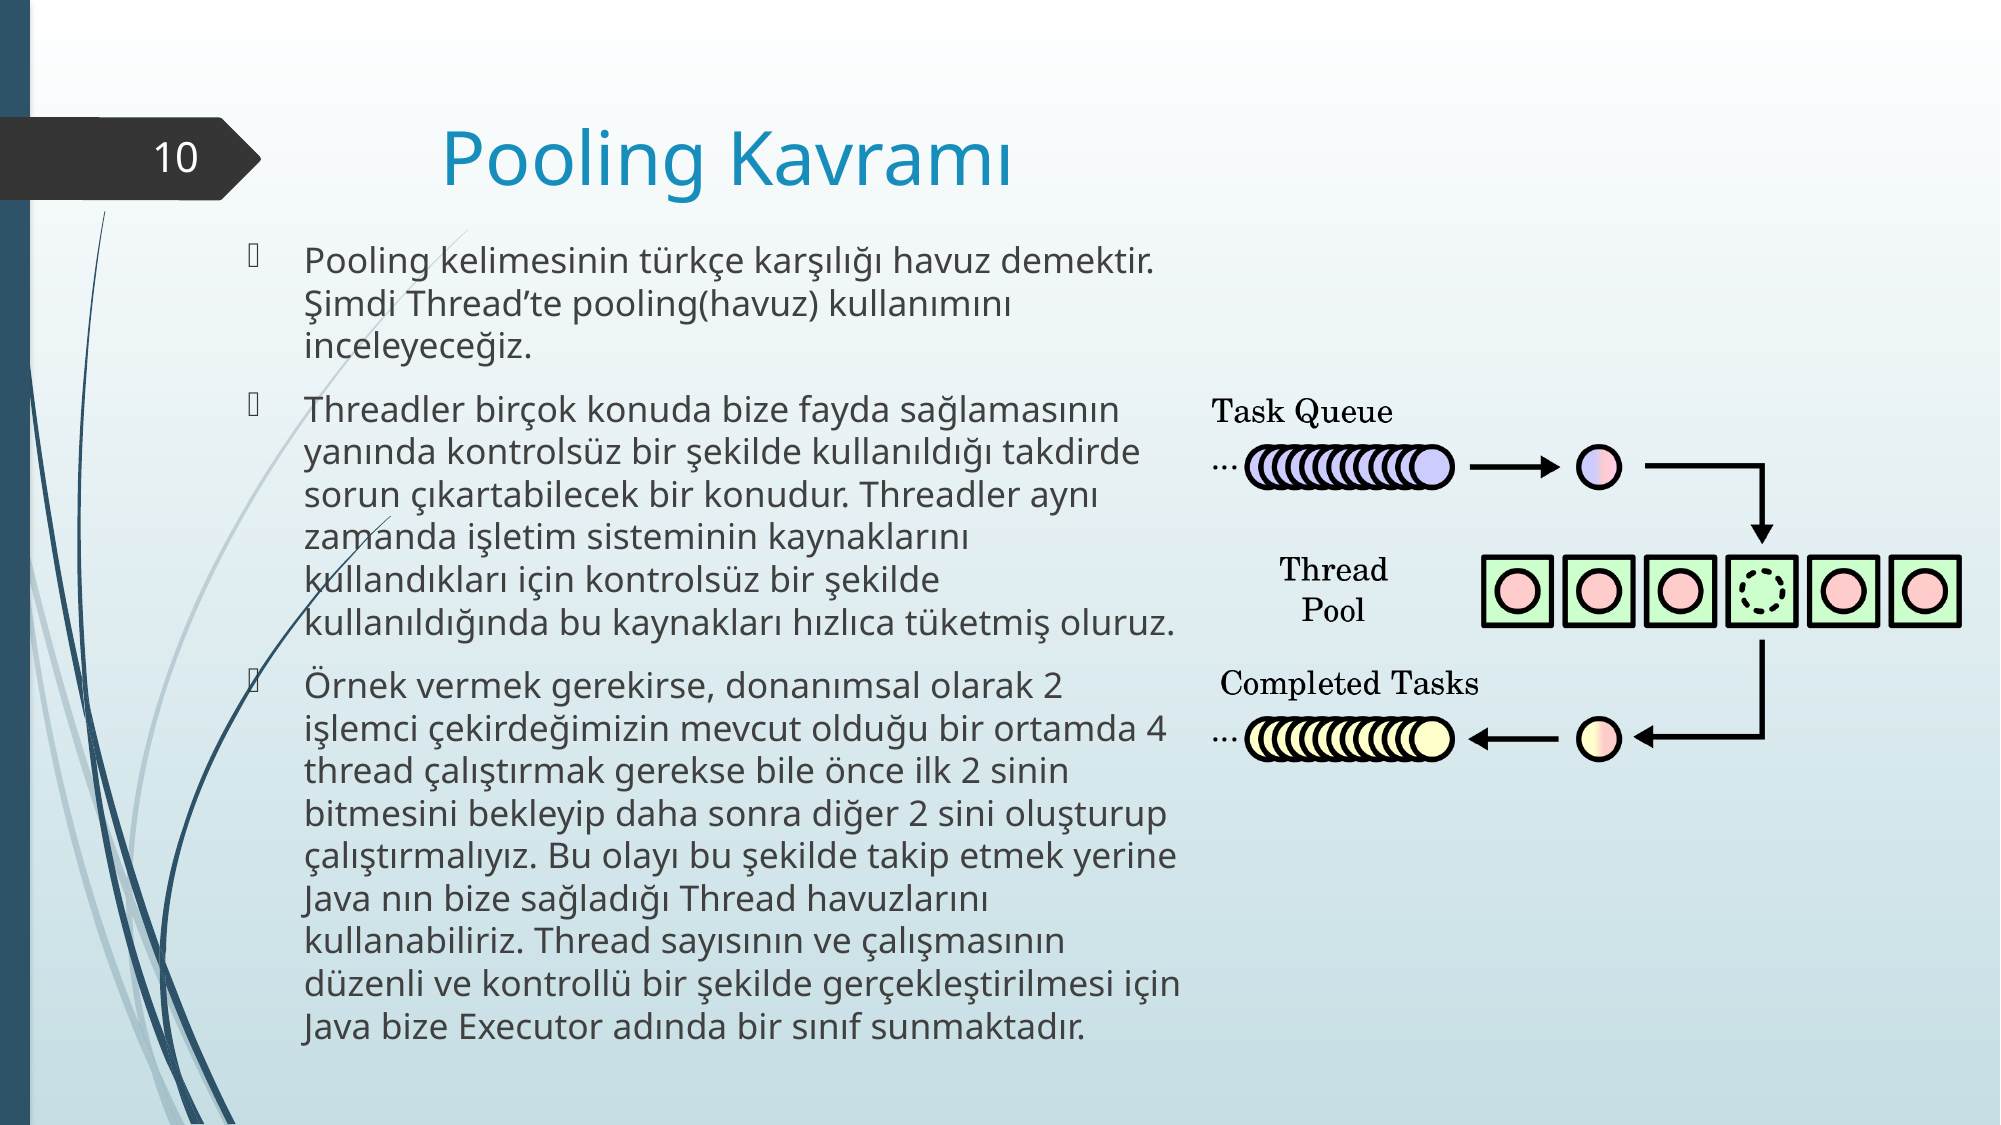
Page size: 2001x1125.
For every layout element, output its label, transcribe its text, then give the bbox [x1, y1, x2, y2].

slide_number 10 [87, 129, 216, 190]
title Pooling Kavramı [425, 102, 1888, 313]
list Pooling kelimesinin türkçe karşılığı havuz demektir. Şimdi Thread’te pooling(havuz) kullanımını inceleyeceğiz. Threadler birçok konuda bize fayda sağlamasının yanında kontrolsüz bir şekilde kullanıldığı takdirde sorun çıkartabilecek bir konudur. Threadler aynı zamanda işletim sisteminin kaynaklarını kullandıkları için kontrolsüz bir şekilde kullanıldığında bu kaynakları hızlıca tüketmiş oluruz. Örnek vermek gerekirse, donanımsal olarak 2 işlemci çekirdeğimizin mevcut olduğu bir ortamda 4 thread çalıştırmak gerekse bile önce ilk 2 sinin bitmesini bekleyip daha sonra diğer 2 sini oluşturup çalıştırmalıyız. Bu olayı bu şekilde takip etmek yerine Java nın bize sağladığı Thread havuzlarını kullanabiliriz. Thread sayısının ve çalışmasının düzenli ve kontrollü bir şekilde gerçekleştirilmesi için Java bize Executor adında bir sınıf sunmaktadır. [232, 230, 1199, 1111]
picture [1198, 381, 1986, 789]
